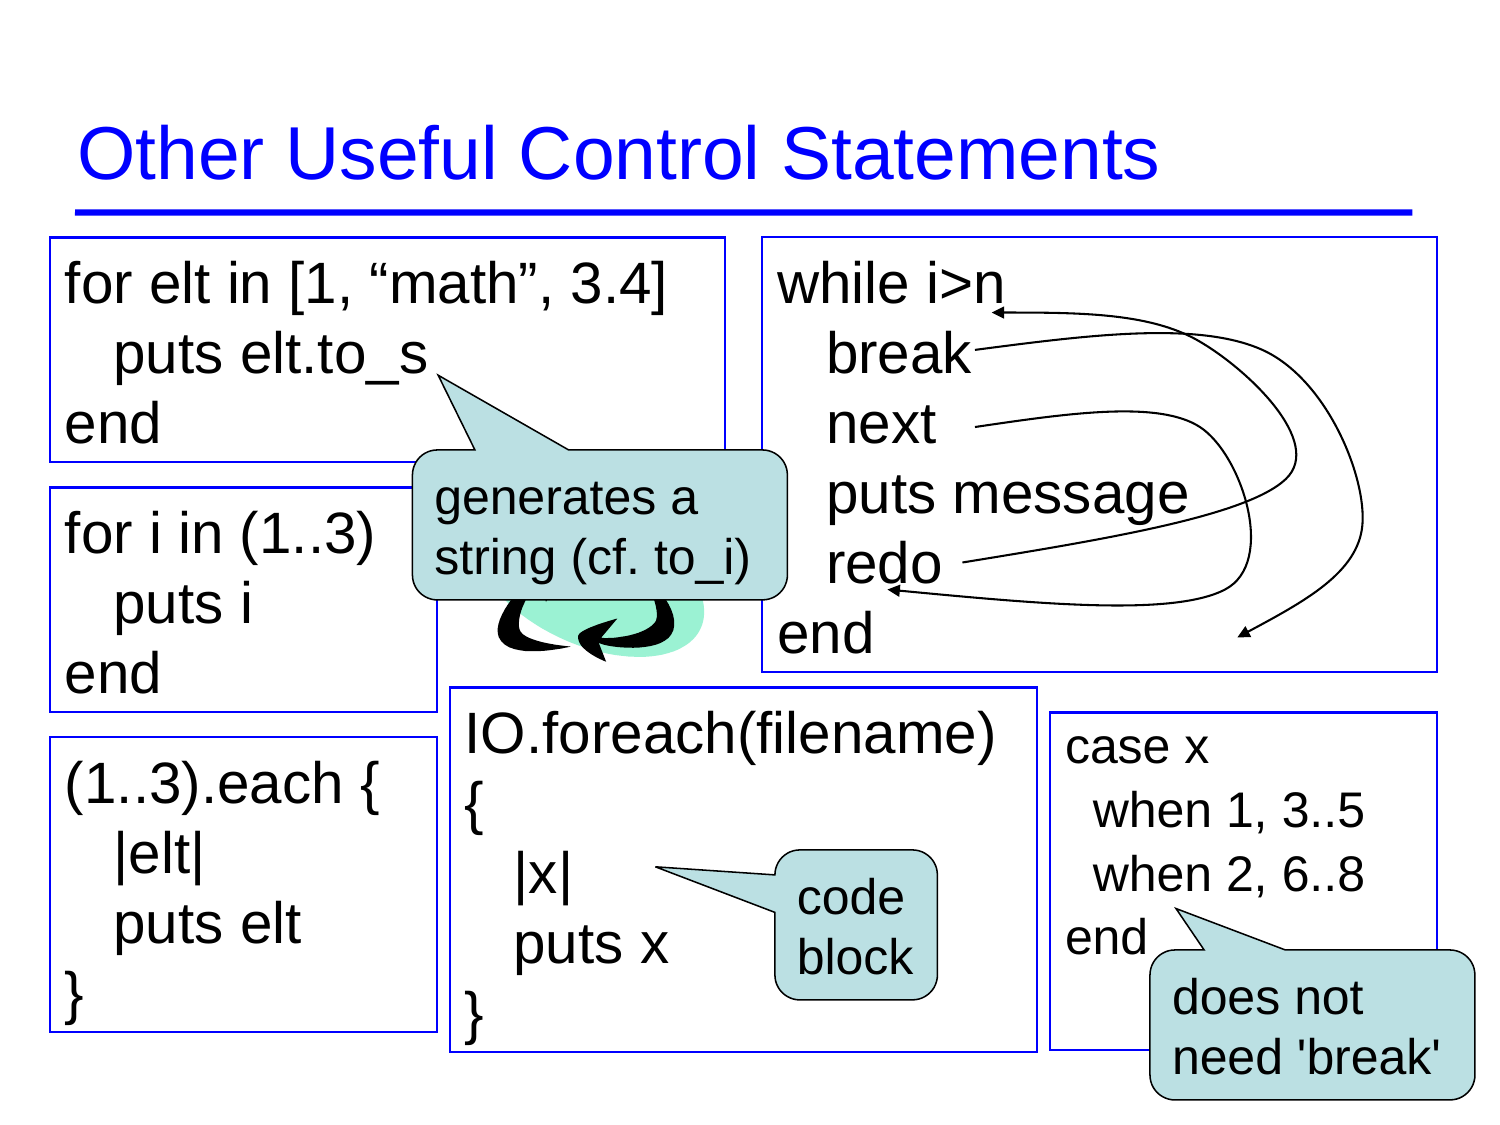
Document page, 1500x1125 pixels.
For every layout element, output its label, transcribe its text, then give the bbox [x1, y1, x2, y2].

text_box generates a string (cf. to_i) [412, 375, 757, 600]
text_box does not need 'break' [1149, 908, 1475, 1100]
text_box (1..3).each { |elt| puts elt } [49, 737, 438, 1033]
text_box for elt in [1, “math”, 3.4] puts elt.to_s end [49, 237, 725, 463]
text_box for i in (1..3) puts i end [49, 487, 438, 713]
slide_number 20 [1099, 1062, 1413, 1101]
picture [474, 487, 713, 663]
text_box IO.foreach(filename) { |x| puts x } [449, 687, 1038, 1053]
title Other Useful Control Statements [62, 87, 1338, 213]
text_box code block [655, 849, 938, 1000]
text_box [762, 237, 1438, 676]
list case x when 1, 3..5 when 2, 6..8 end [1049, 712, 1438, 1051]
